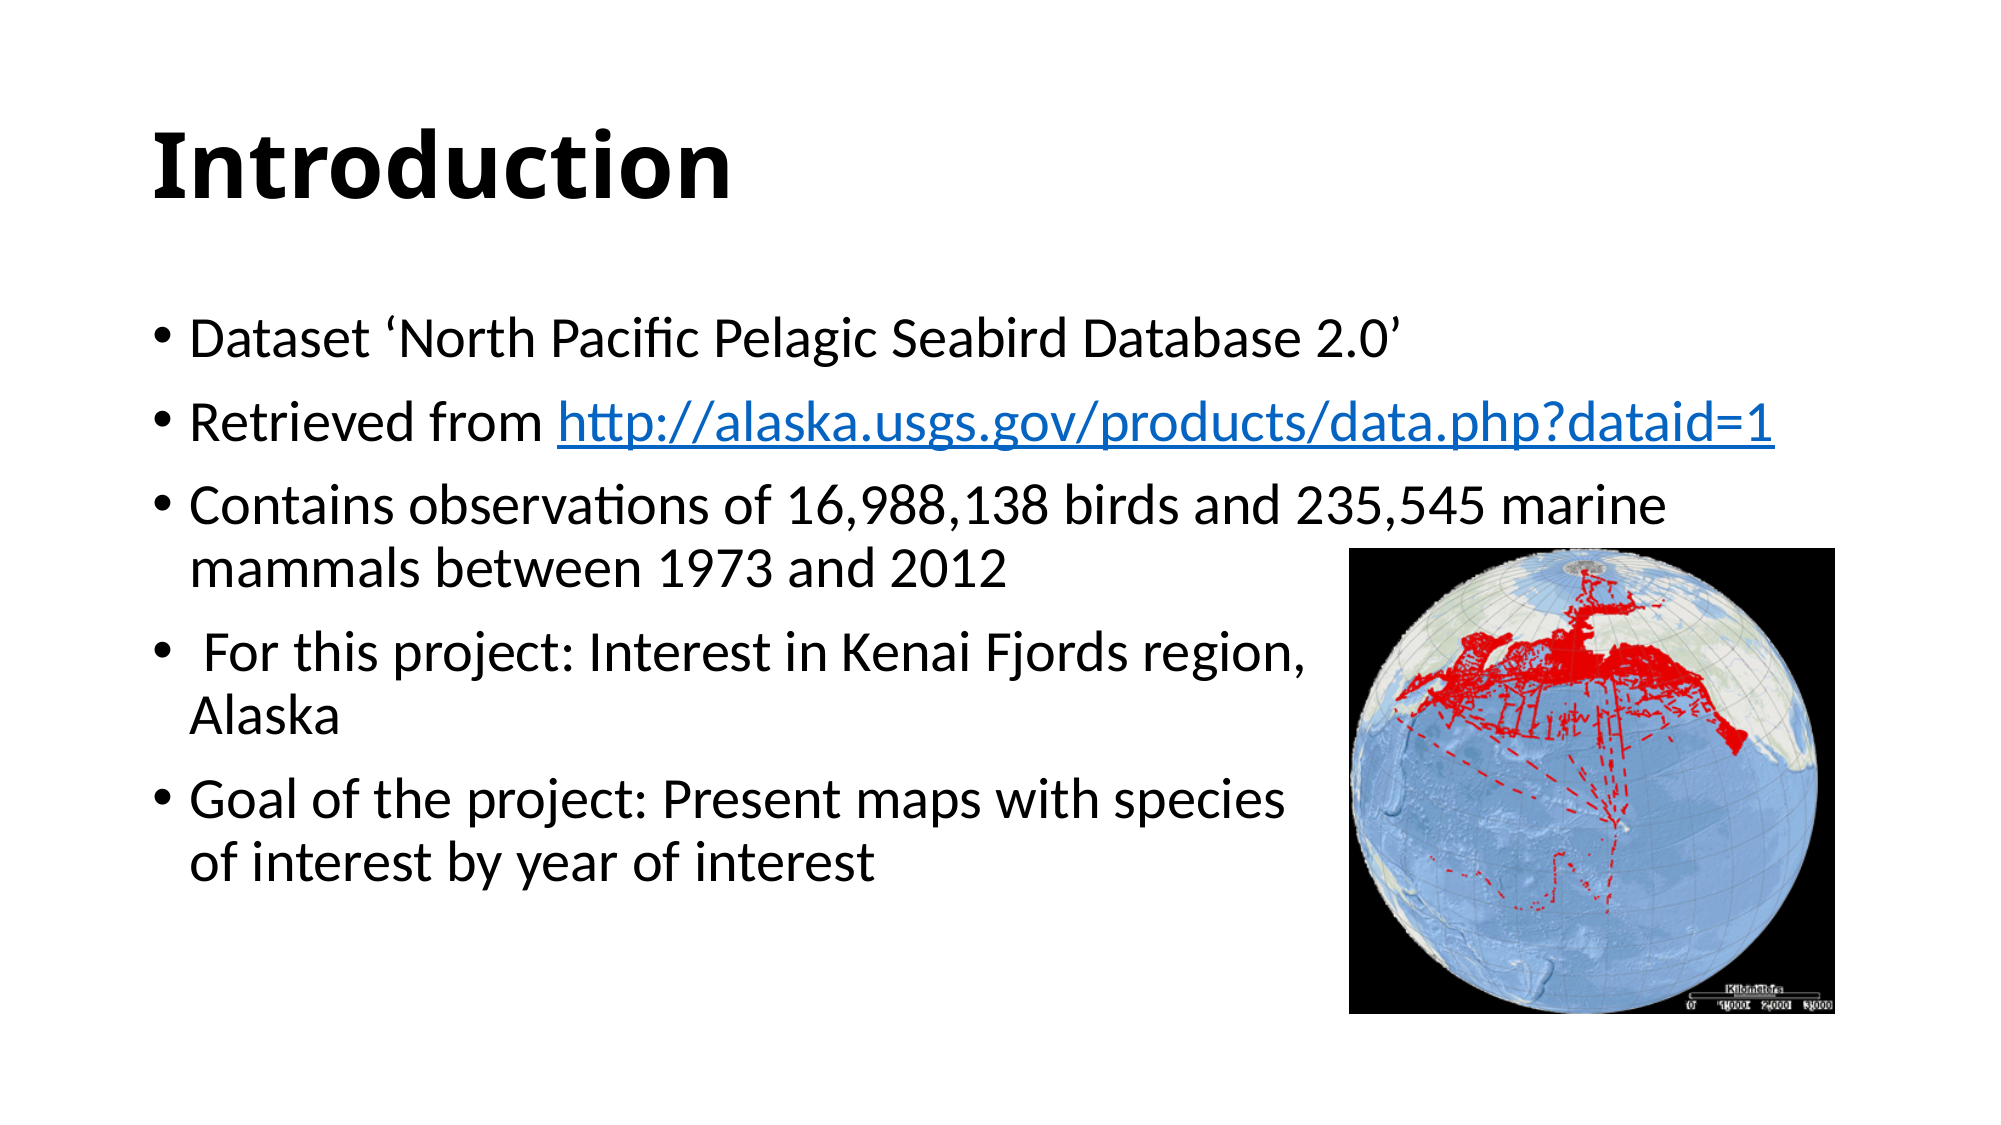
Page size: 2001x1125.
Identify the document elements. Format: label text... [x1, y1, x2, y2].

title Introduction [137, 59, 1863, 278]
picture [1349, 548, 1835, 1014]
list Dataset ‘North Pacific Pelagic Seabird Database 2.0’ Retrieved from http://alaska.usgs.gov/products/data.php?dataid=1 Contains observations of 16,988,138 birds and 235,545 marine mammals between 1973 and 2012 For this project: Interest in Kenai Fjords region, Alaska Goal of the project: Present maps with species of interest by year of interest [137, 299, 1863, 1014]
